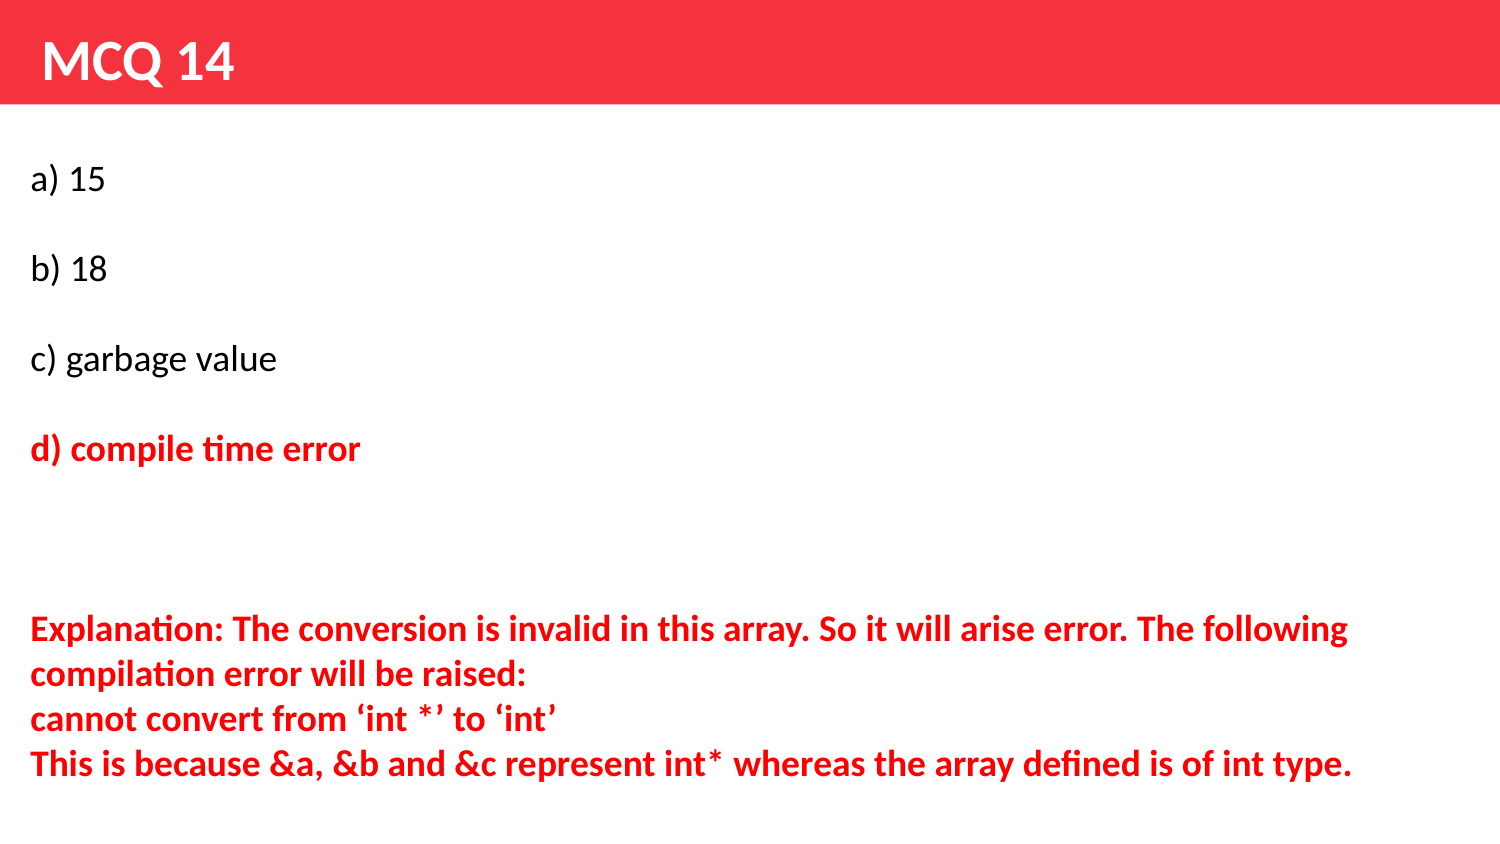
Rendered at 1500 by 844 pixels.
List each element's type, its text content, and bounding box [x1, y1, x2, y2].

title MCQ 14 [39, 20, 1178, 85]
text_box [0, 0, 1500, 105]
text_box a) 15 b) 18 c) garbage value d) compile time error Explanation: The conversion is invalid in this array. So it will arise error. The following compilation error will be raised: cannot convert from ‘int *’ to ‘int’ This is because &a, &b and &c represent int* whereas the array defined is of int type. [15, 93, 1484, 811]
